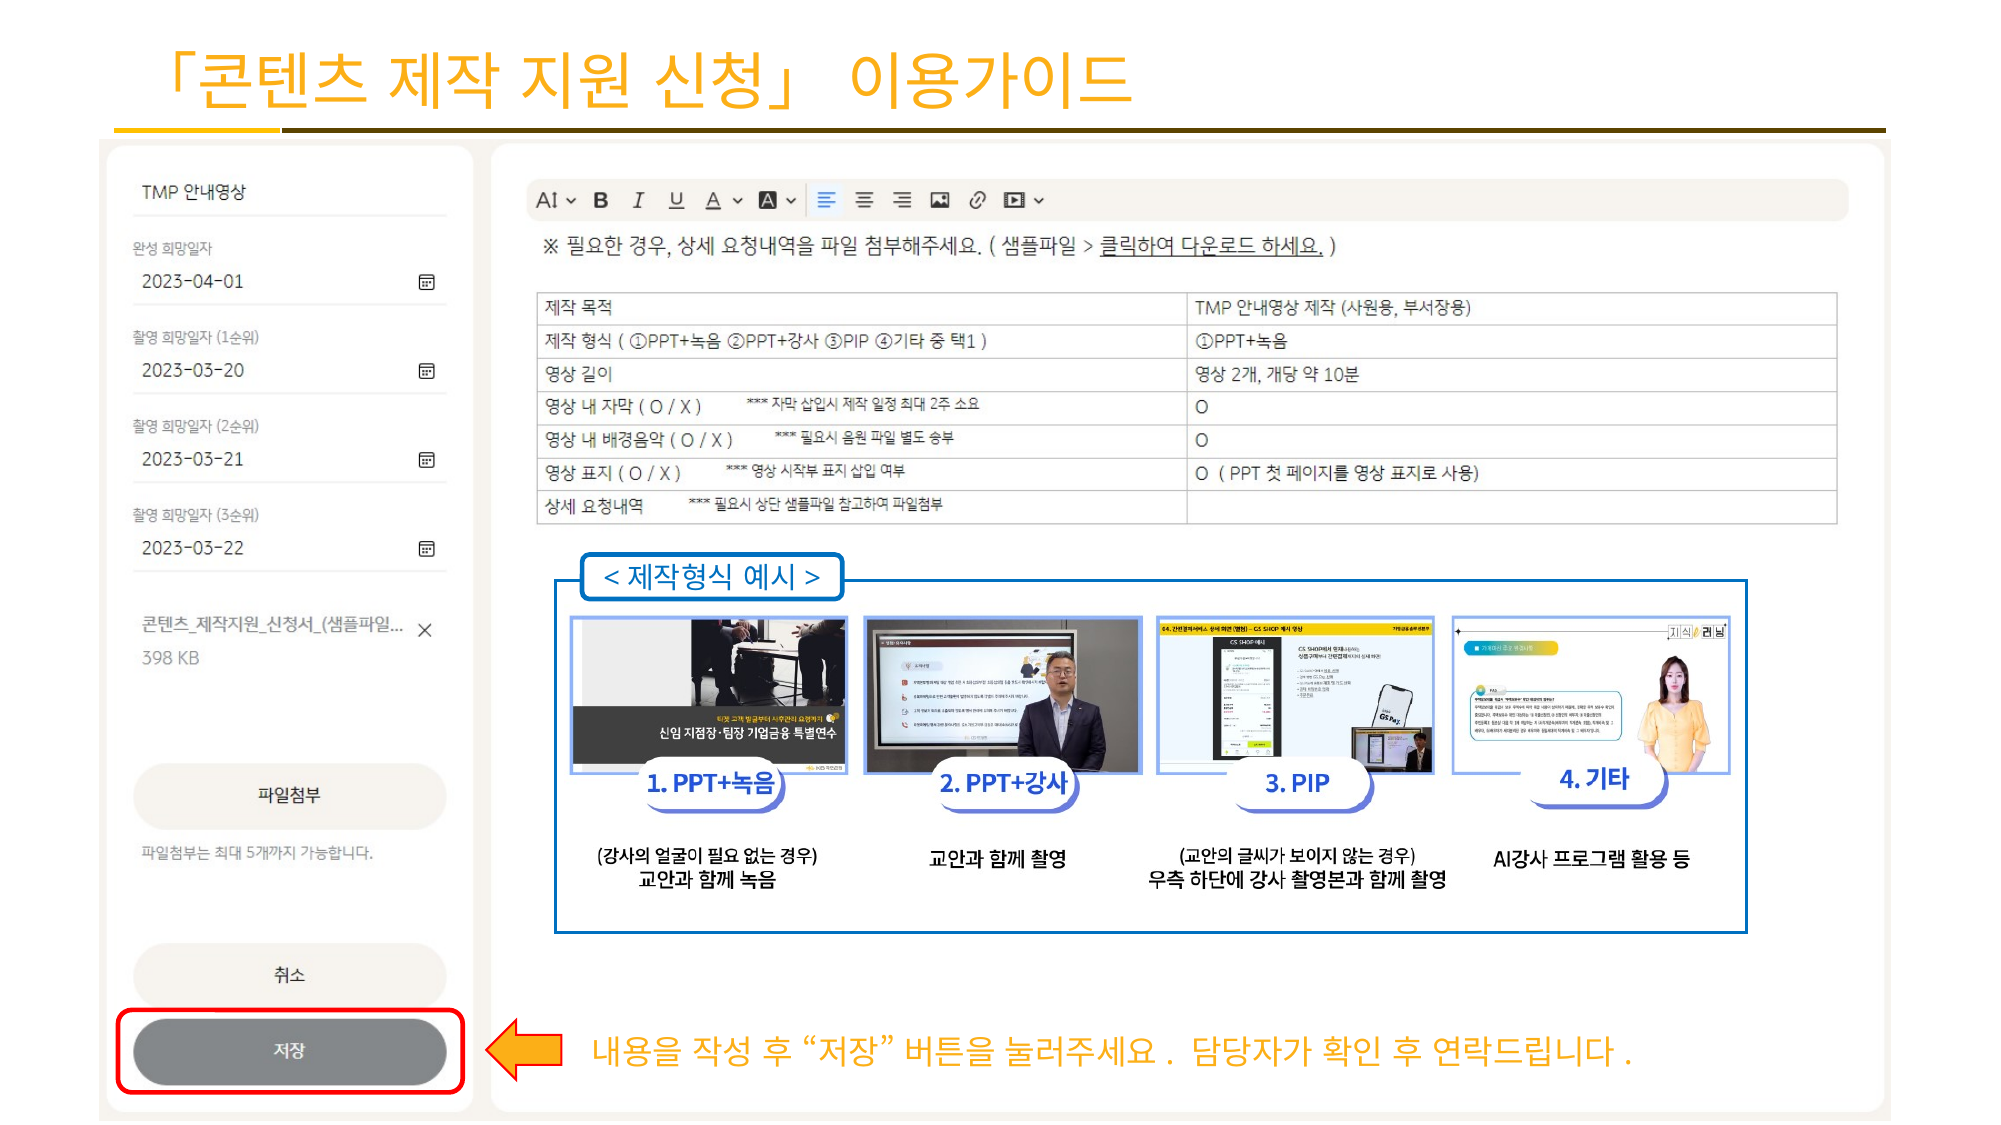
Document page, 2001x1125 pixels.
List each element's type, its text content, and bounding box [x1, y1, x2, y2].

picture [99, 139, 1891, 1121]
text_box 「콘텐츠 제작 지원 신청」 이용가이드 [120, 43, 1611, 128]
